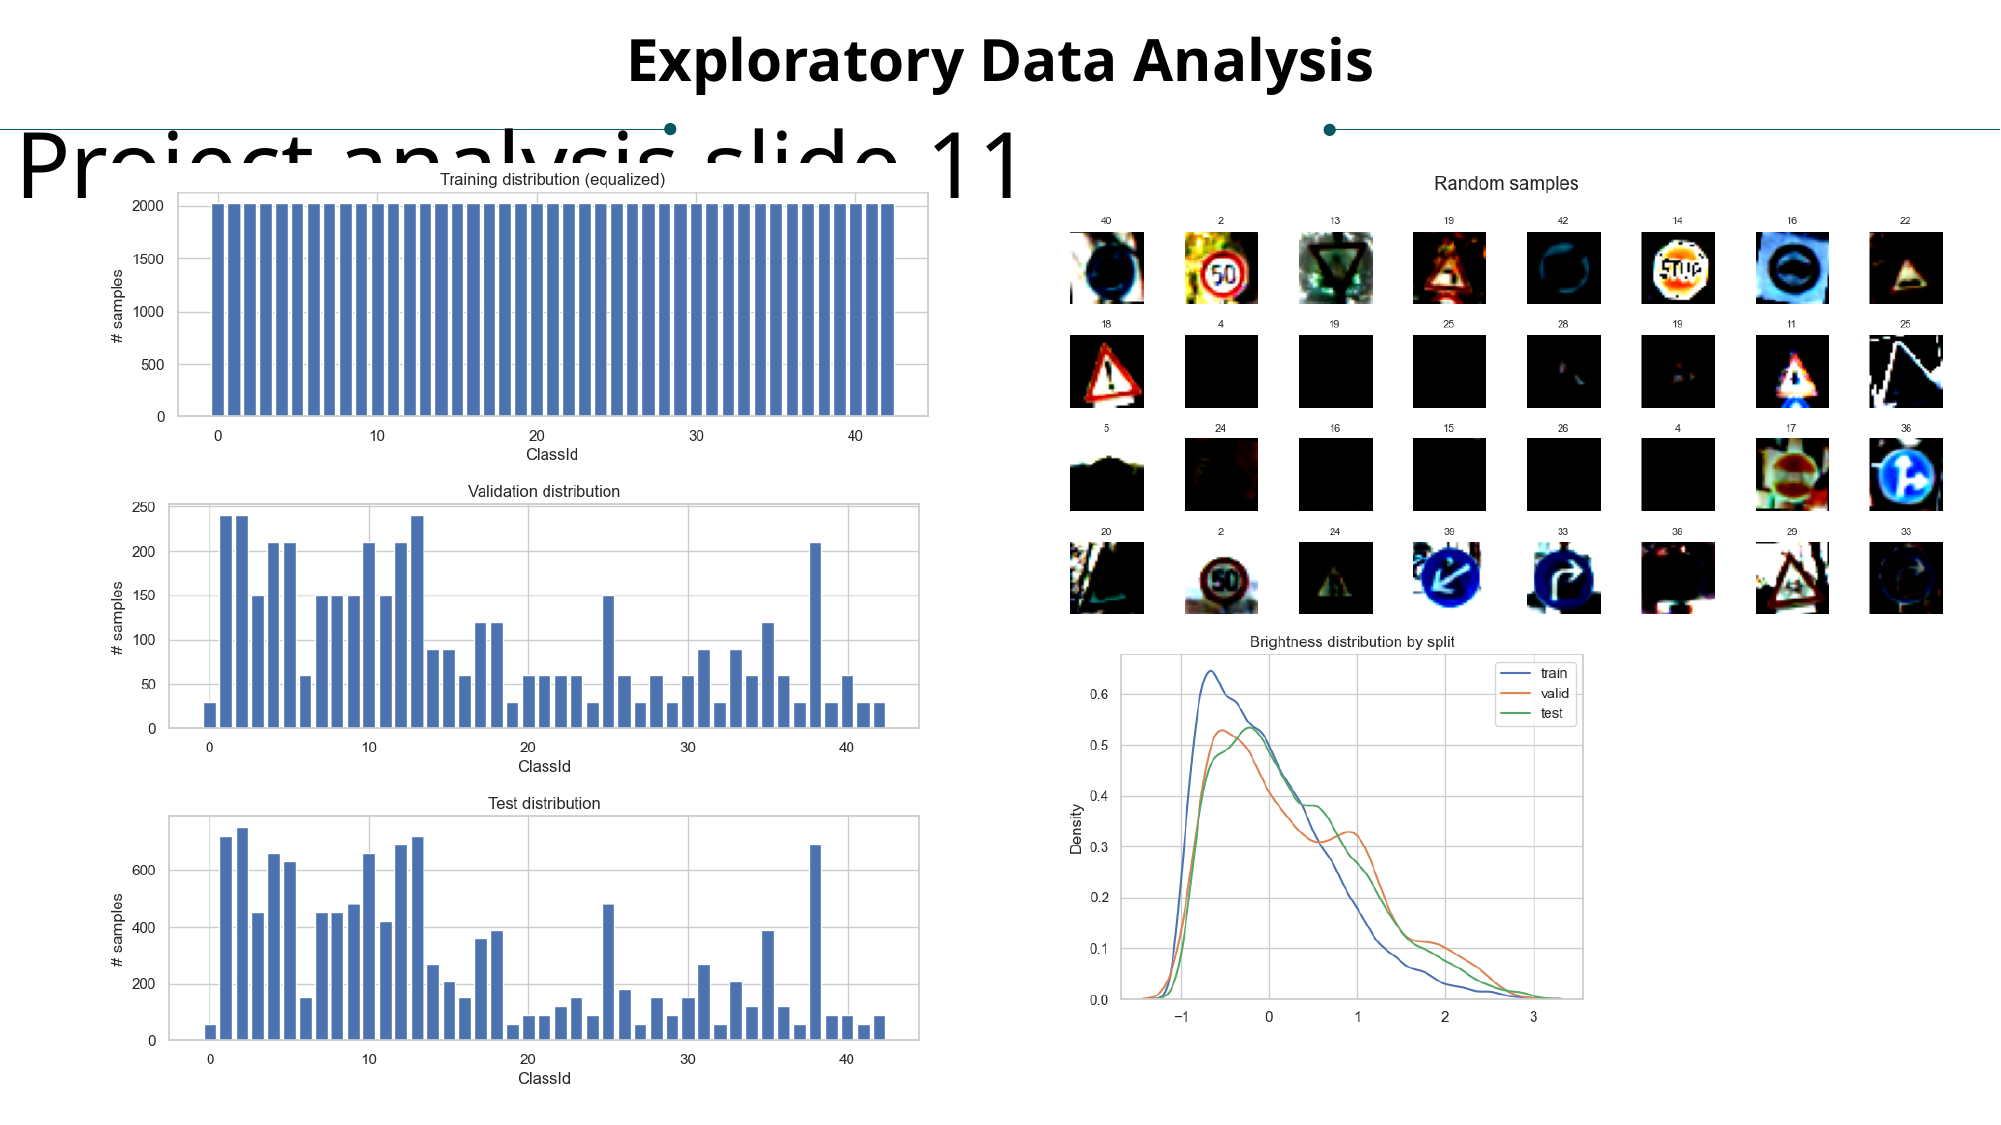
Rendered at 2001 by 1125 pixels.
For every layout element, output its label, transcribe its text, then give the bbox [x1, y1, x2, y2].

text_box Exploratory Data Analysis [37, 31, 1963, 95]
picture [88, 163, 942, 1090]
picture [1037, 164, 1963, 1036]
title Project analysis slide 11 [0, 59, 1725, 278]
